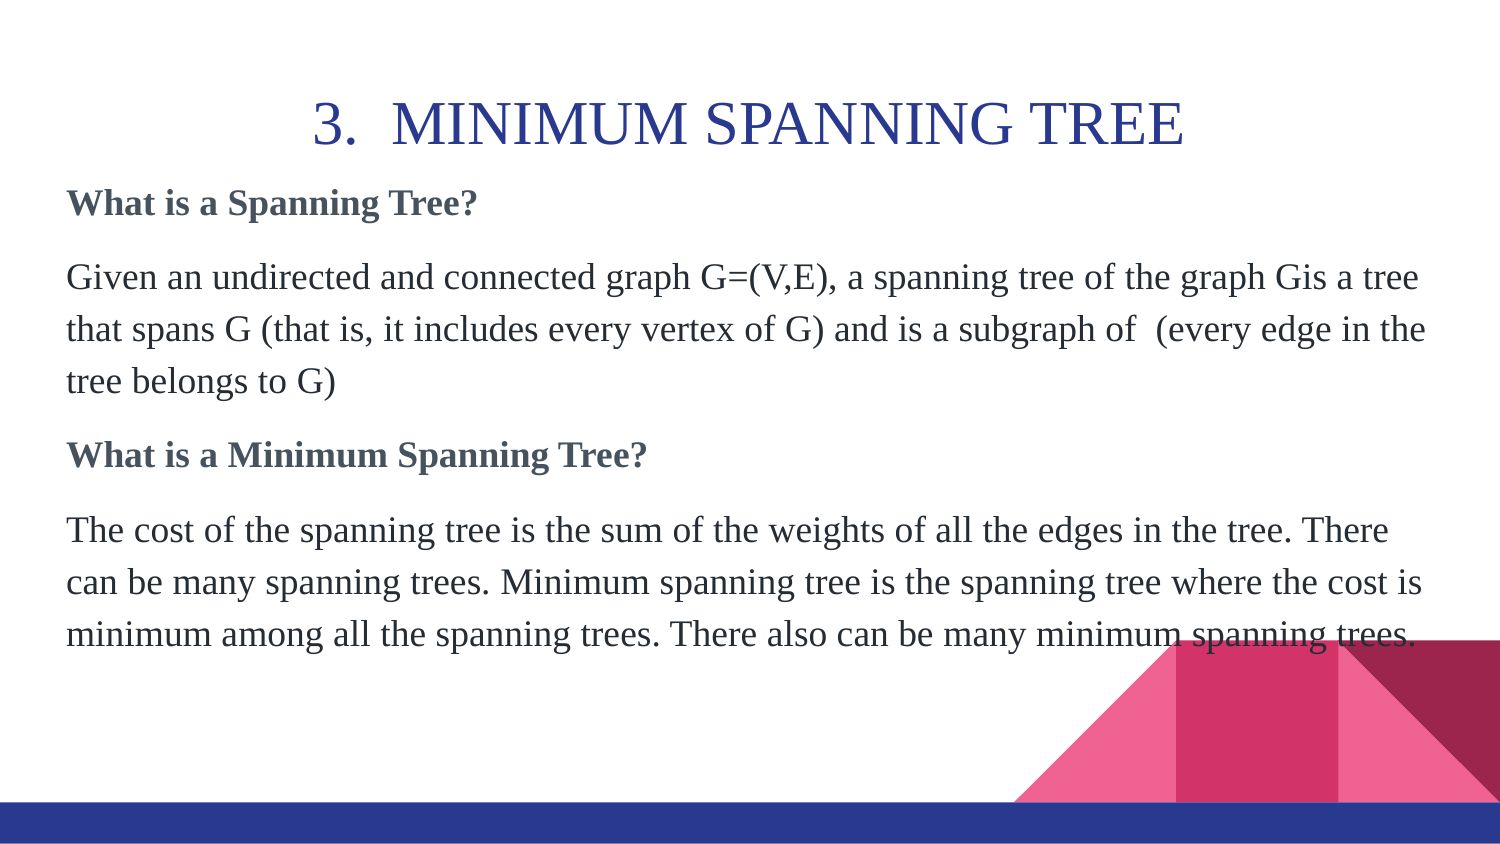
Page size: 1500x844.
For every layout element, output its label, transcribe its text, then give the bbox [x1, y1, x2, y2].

title 3. MINIMUM SPANNING TREE [51, 67, 1449, 155]
list What is a Spanning Tree? Given an undirected and connected graph G=(V,E), a spanning tree of the graph Gis a tree that spans G (that is, it includes every vertex of G) and is a subgraph of (every edge in the tree belongs to G) What is a Minimum Spanning Tree? The cost of the spanning tree is the sum of the weights of all the edges in the tree. There can be many spanning trees. Minimum spanning tree is the spanning tree where the cost is minimum among all the spanning trees. There also can be many minimum spanning trees. [51, 155, 1449, 750]
